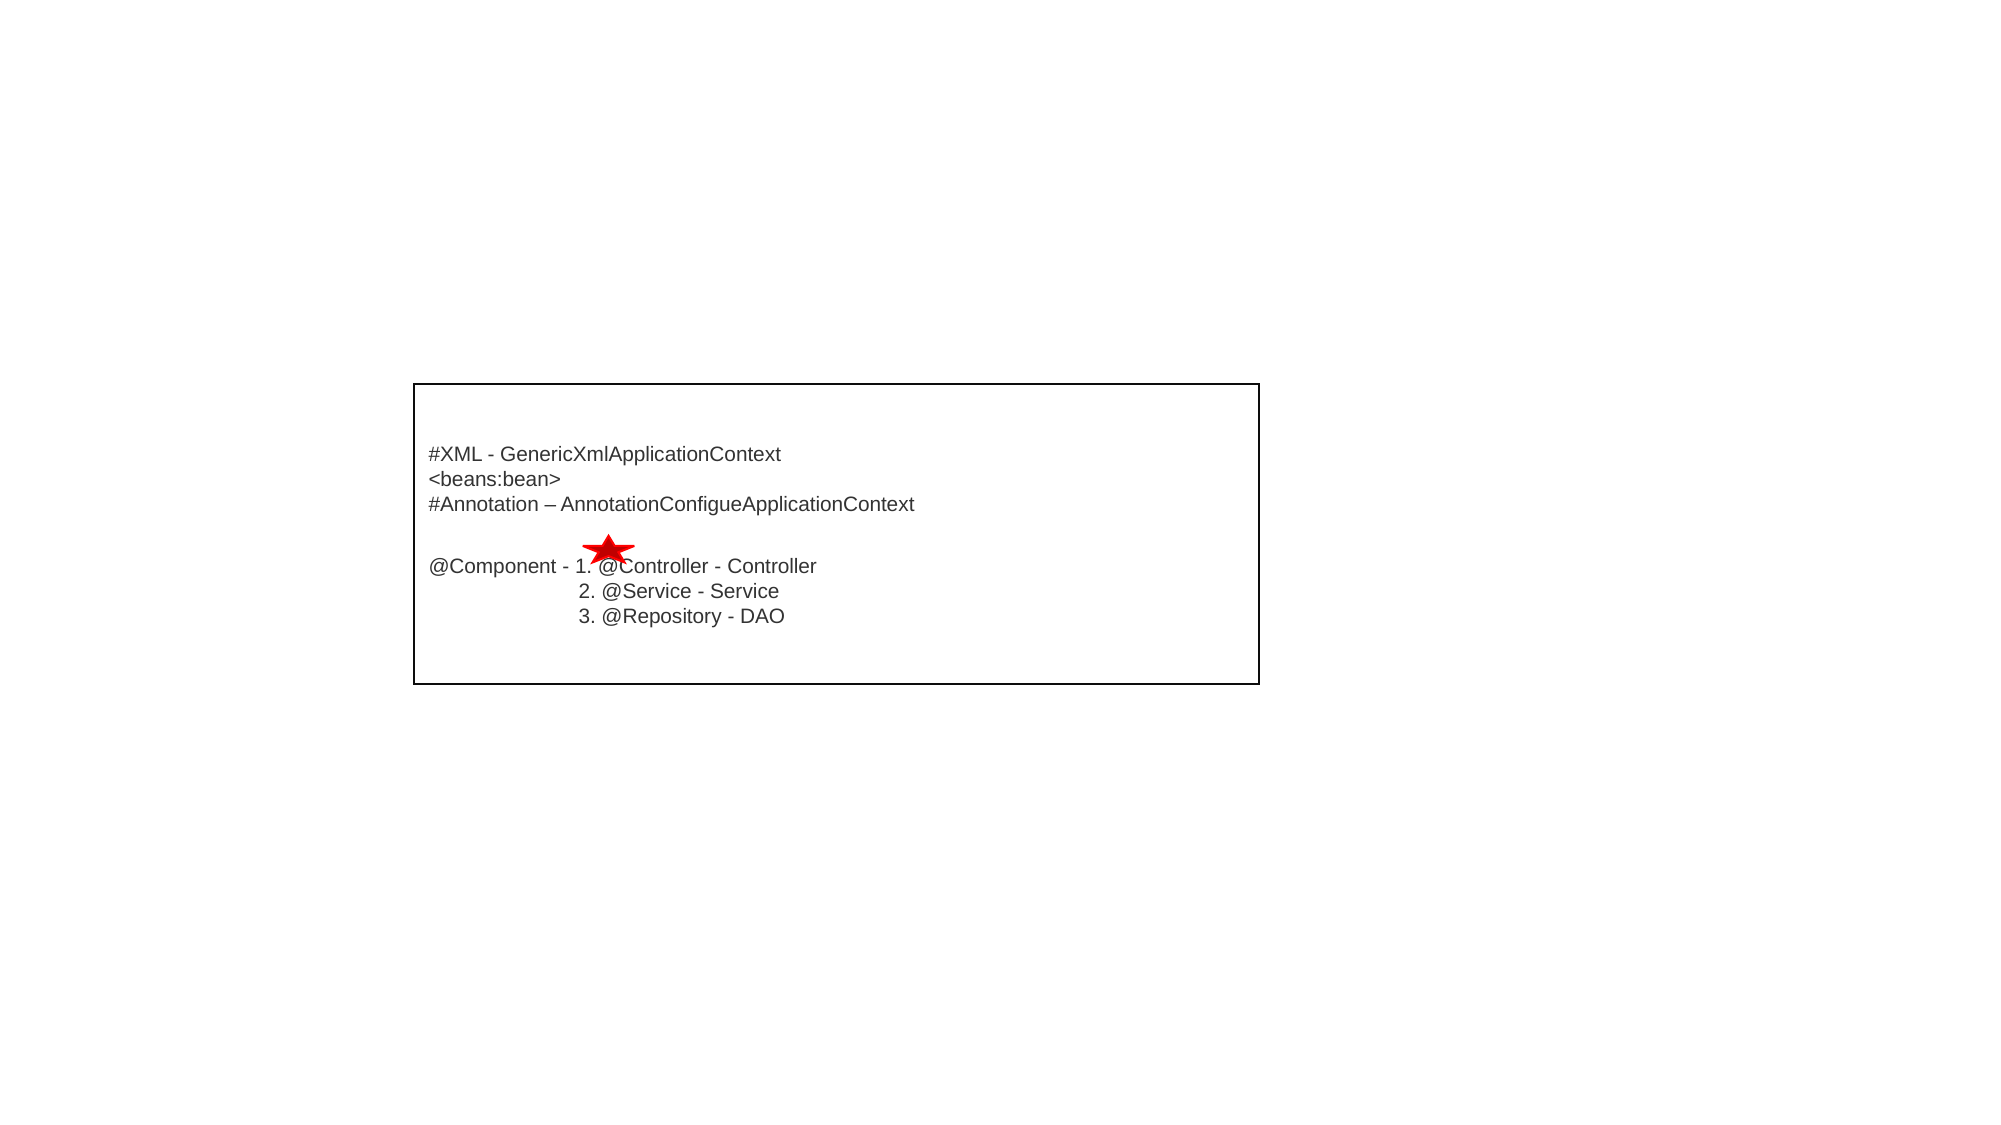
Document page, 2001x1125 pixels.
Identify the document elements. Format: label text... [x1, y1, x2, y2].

text_box [582, 533, 635, 565]
text_box #XML - GenericXmlApplicationContext <beans:bean> #Annotation – AnnotationConfigueApplicationContext @Component - 1. @Controller - Controller 2. @Service - Service 3. @Repository - DAO [413, 383, 1260, 685]
